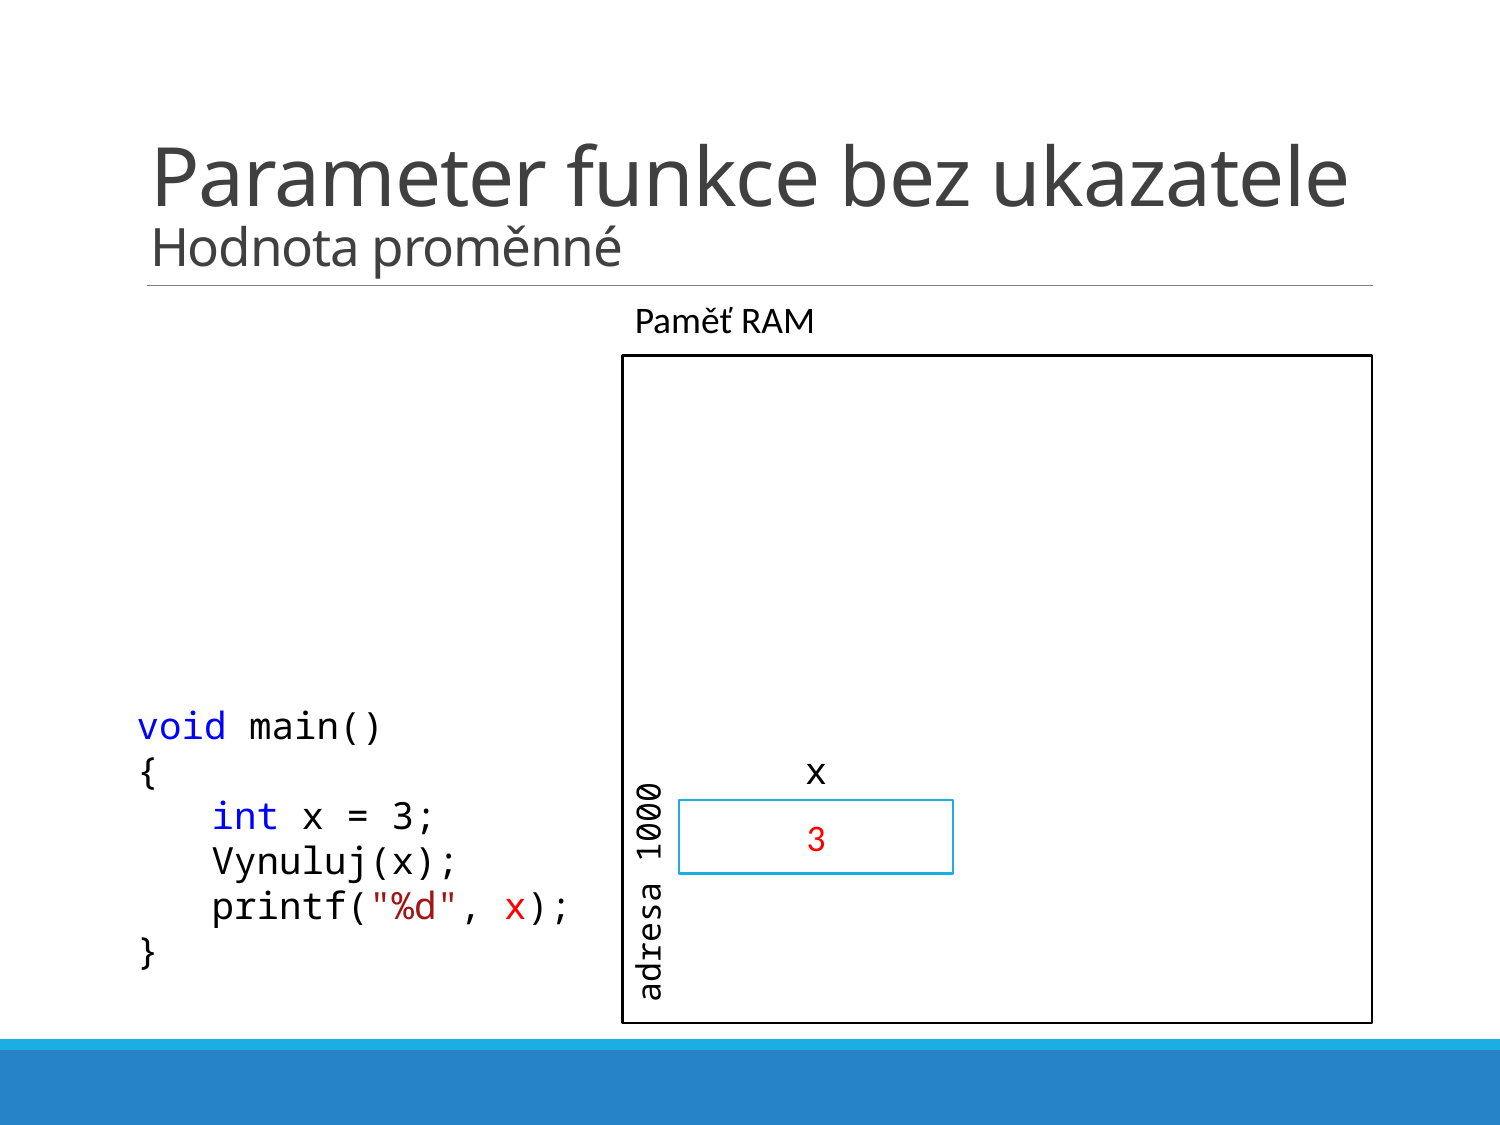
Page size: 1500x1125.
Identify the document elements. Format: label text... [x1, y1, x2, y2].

text_box 3 [678, 799, 954, 875]
text_box void main() { int x = 3; Vynuluj(x); printf("%d", x); } [121, 469, 587, 980]
text_box Paměť RAM [620, 289, 899, 349]
text_box x [679, 739, 954, 800]
text_box adresa 1000 [620, 767, 675, 1039]
text_box [621, 354, 1373, 1024]
title Parameter funkce bez ukazatele Hodnota proměnné [135, 47, 1373, 285]
